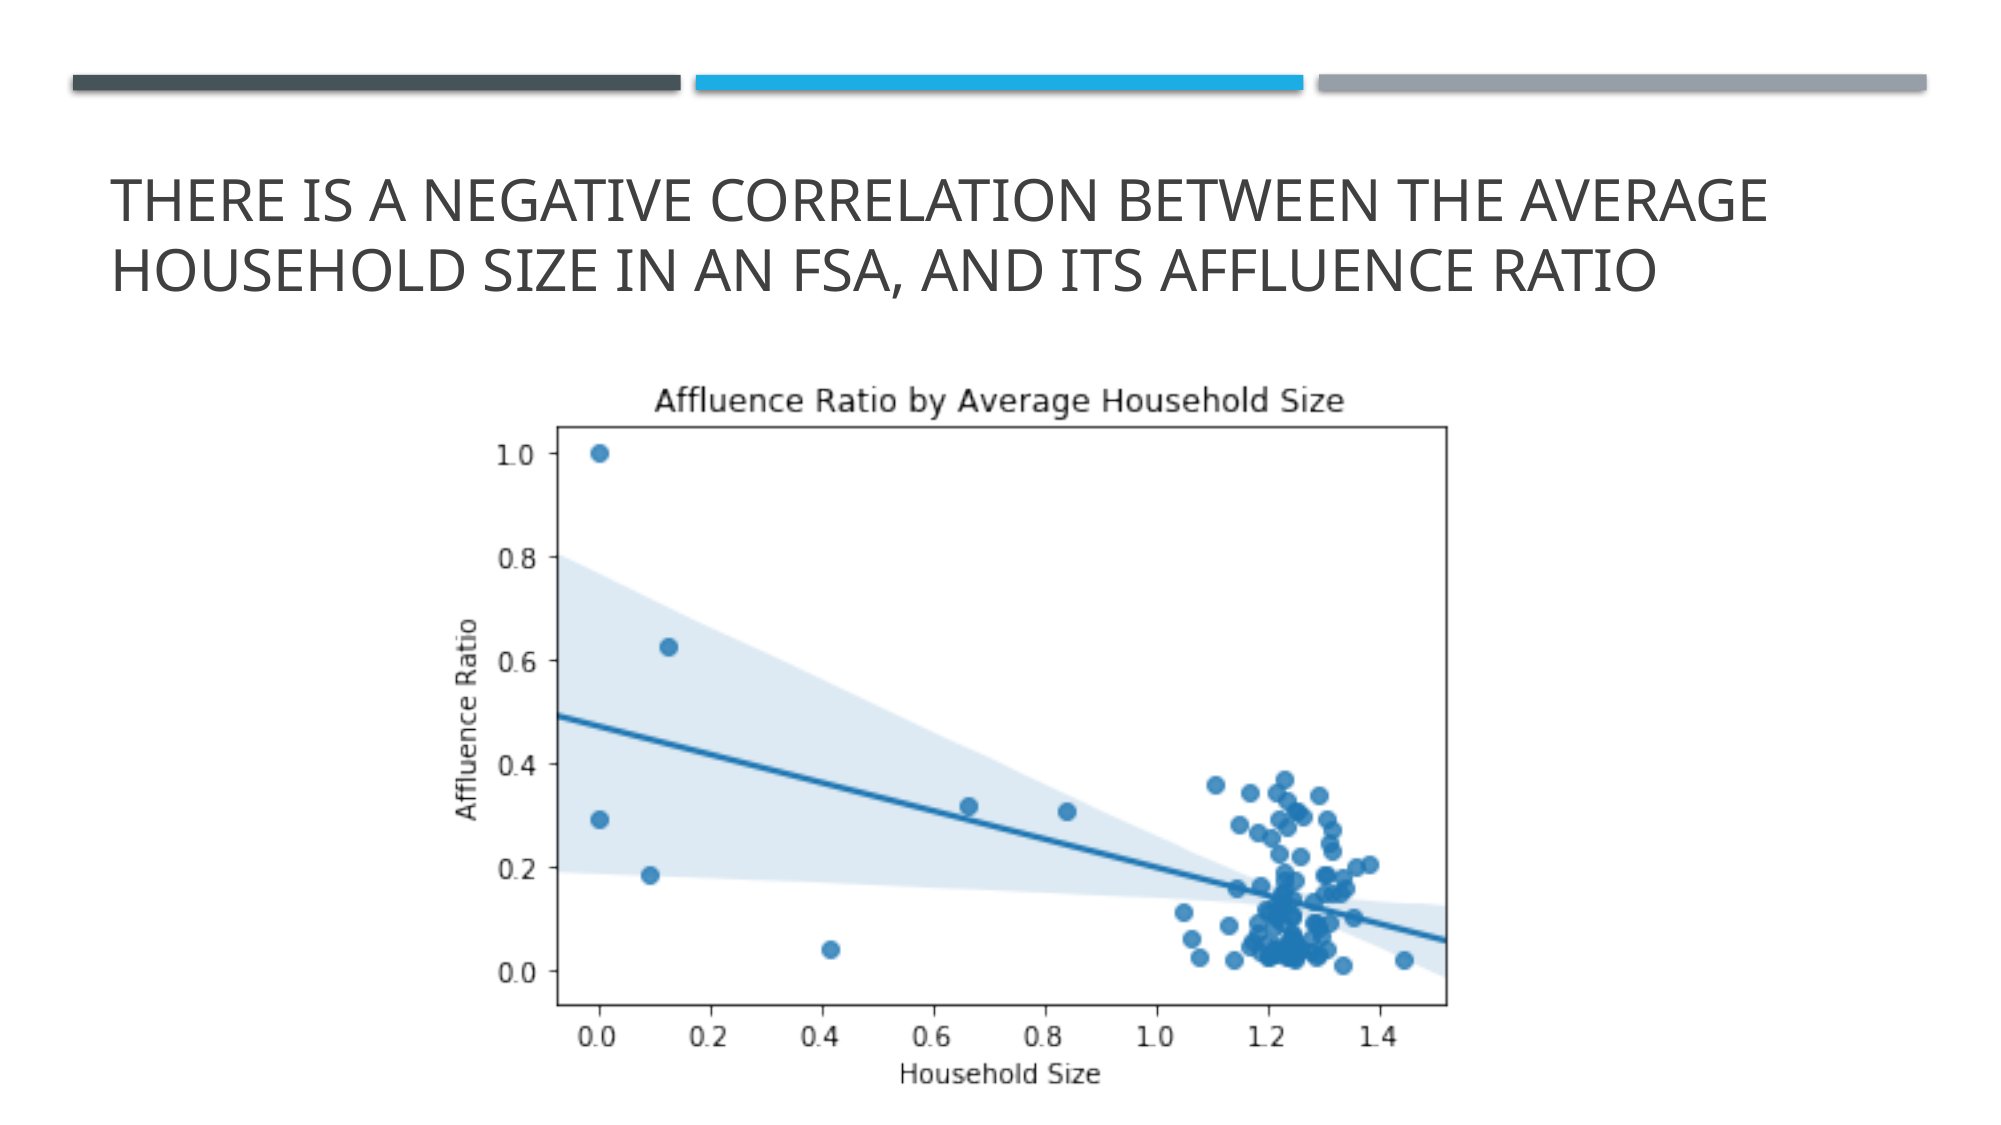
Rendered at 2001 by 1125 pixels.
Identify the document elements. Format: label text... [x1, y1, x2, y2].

picture [439, 367, 1474, 1107]
title there is a negative correlation between the average household size in an fsa, and its affluence ratio [95, 115, 1905, 311]
